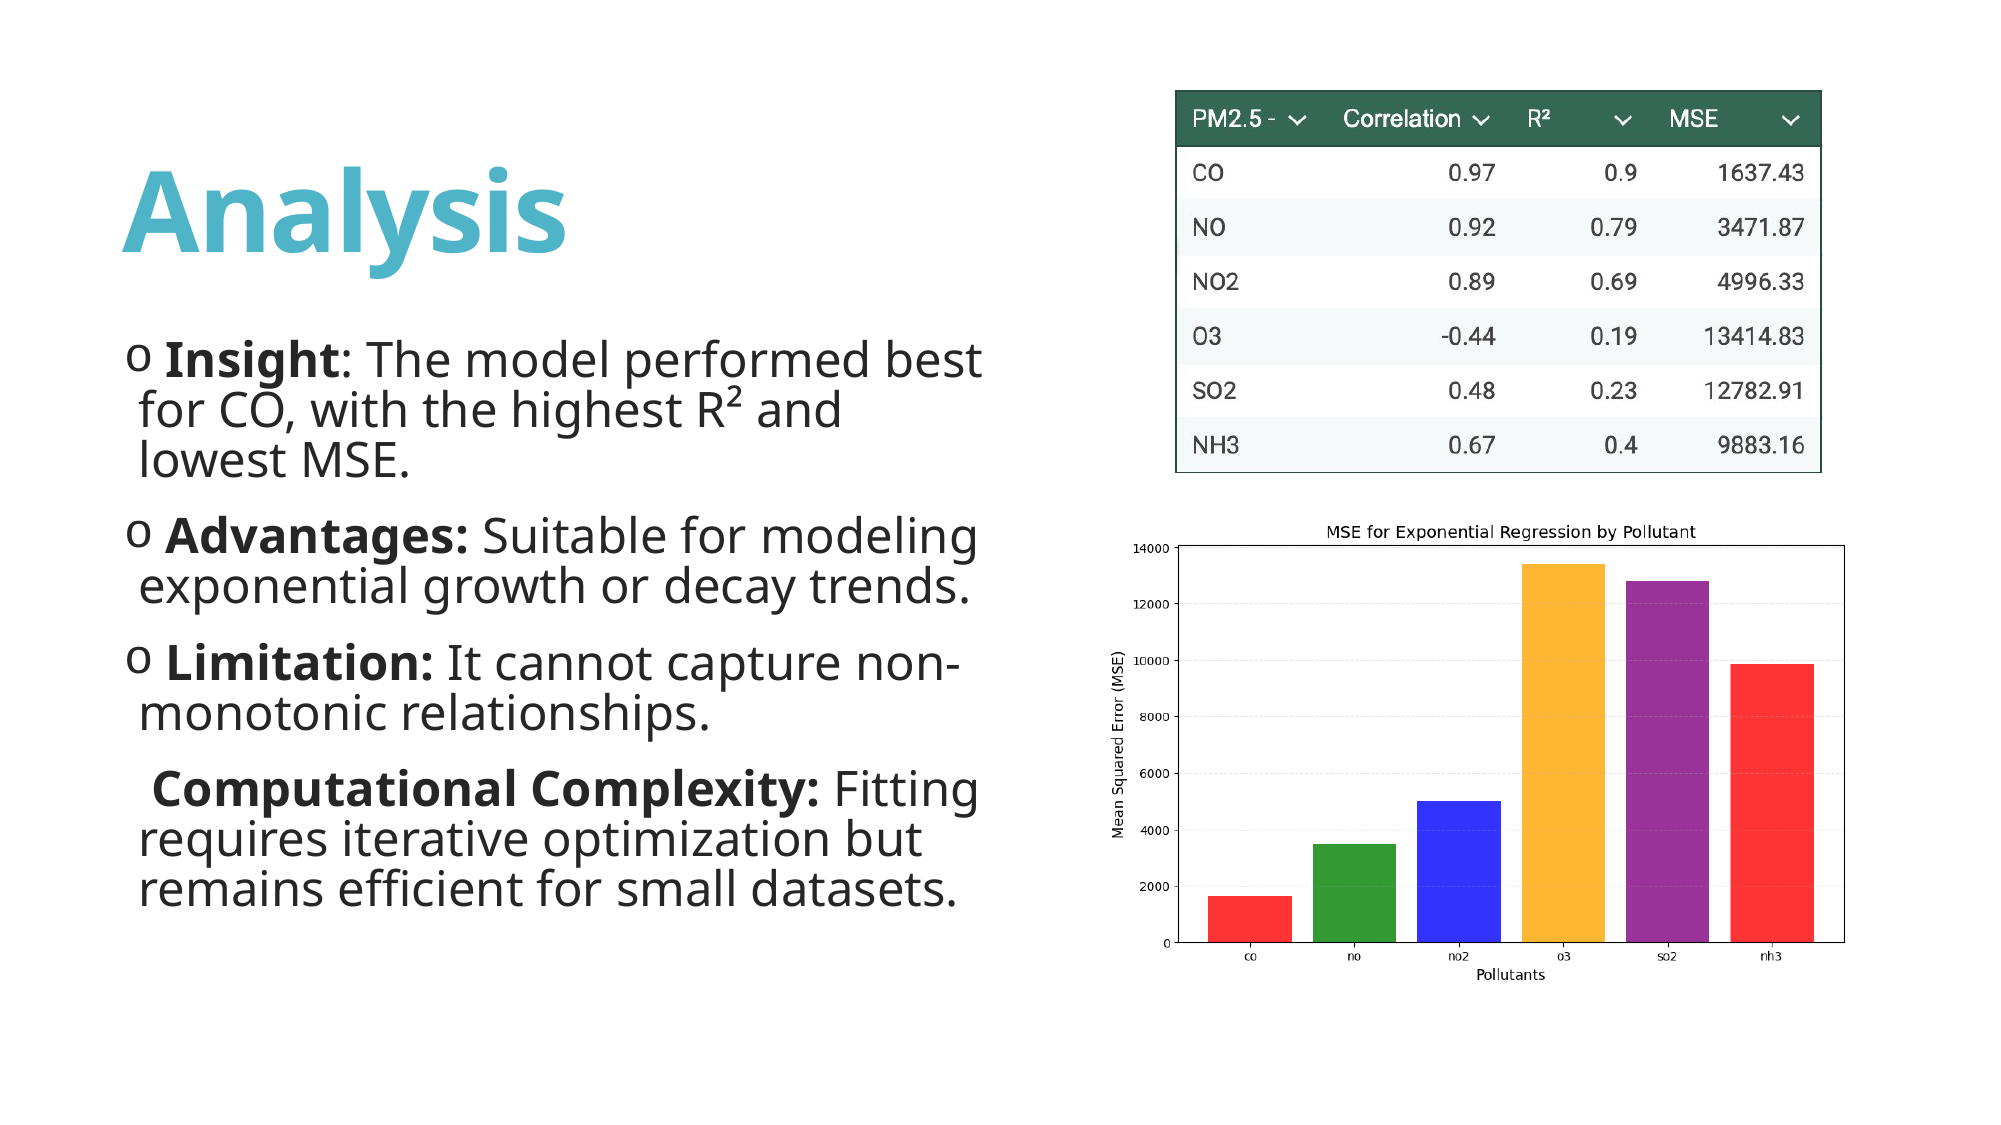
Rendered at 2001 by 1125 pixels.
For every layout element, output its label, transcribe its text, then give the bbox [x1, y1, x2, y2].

list Insight: The model performed best for CO, with the highest R² and lowest MSE. Advantages: Suitable for modeling exponential growth or decay trends. Limitation: It cannot capture non-monotonic relationships. Computational Complexity: Fitting requires iterative optimization but remains efficient for small datasets. [109, 329, 1001, 948]
picture [1175, 89, 1823, 474]
title Analysis [107, 81, 1875, 354]
picture [1102, 515, 1852, 991]
